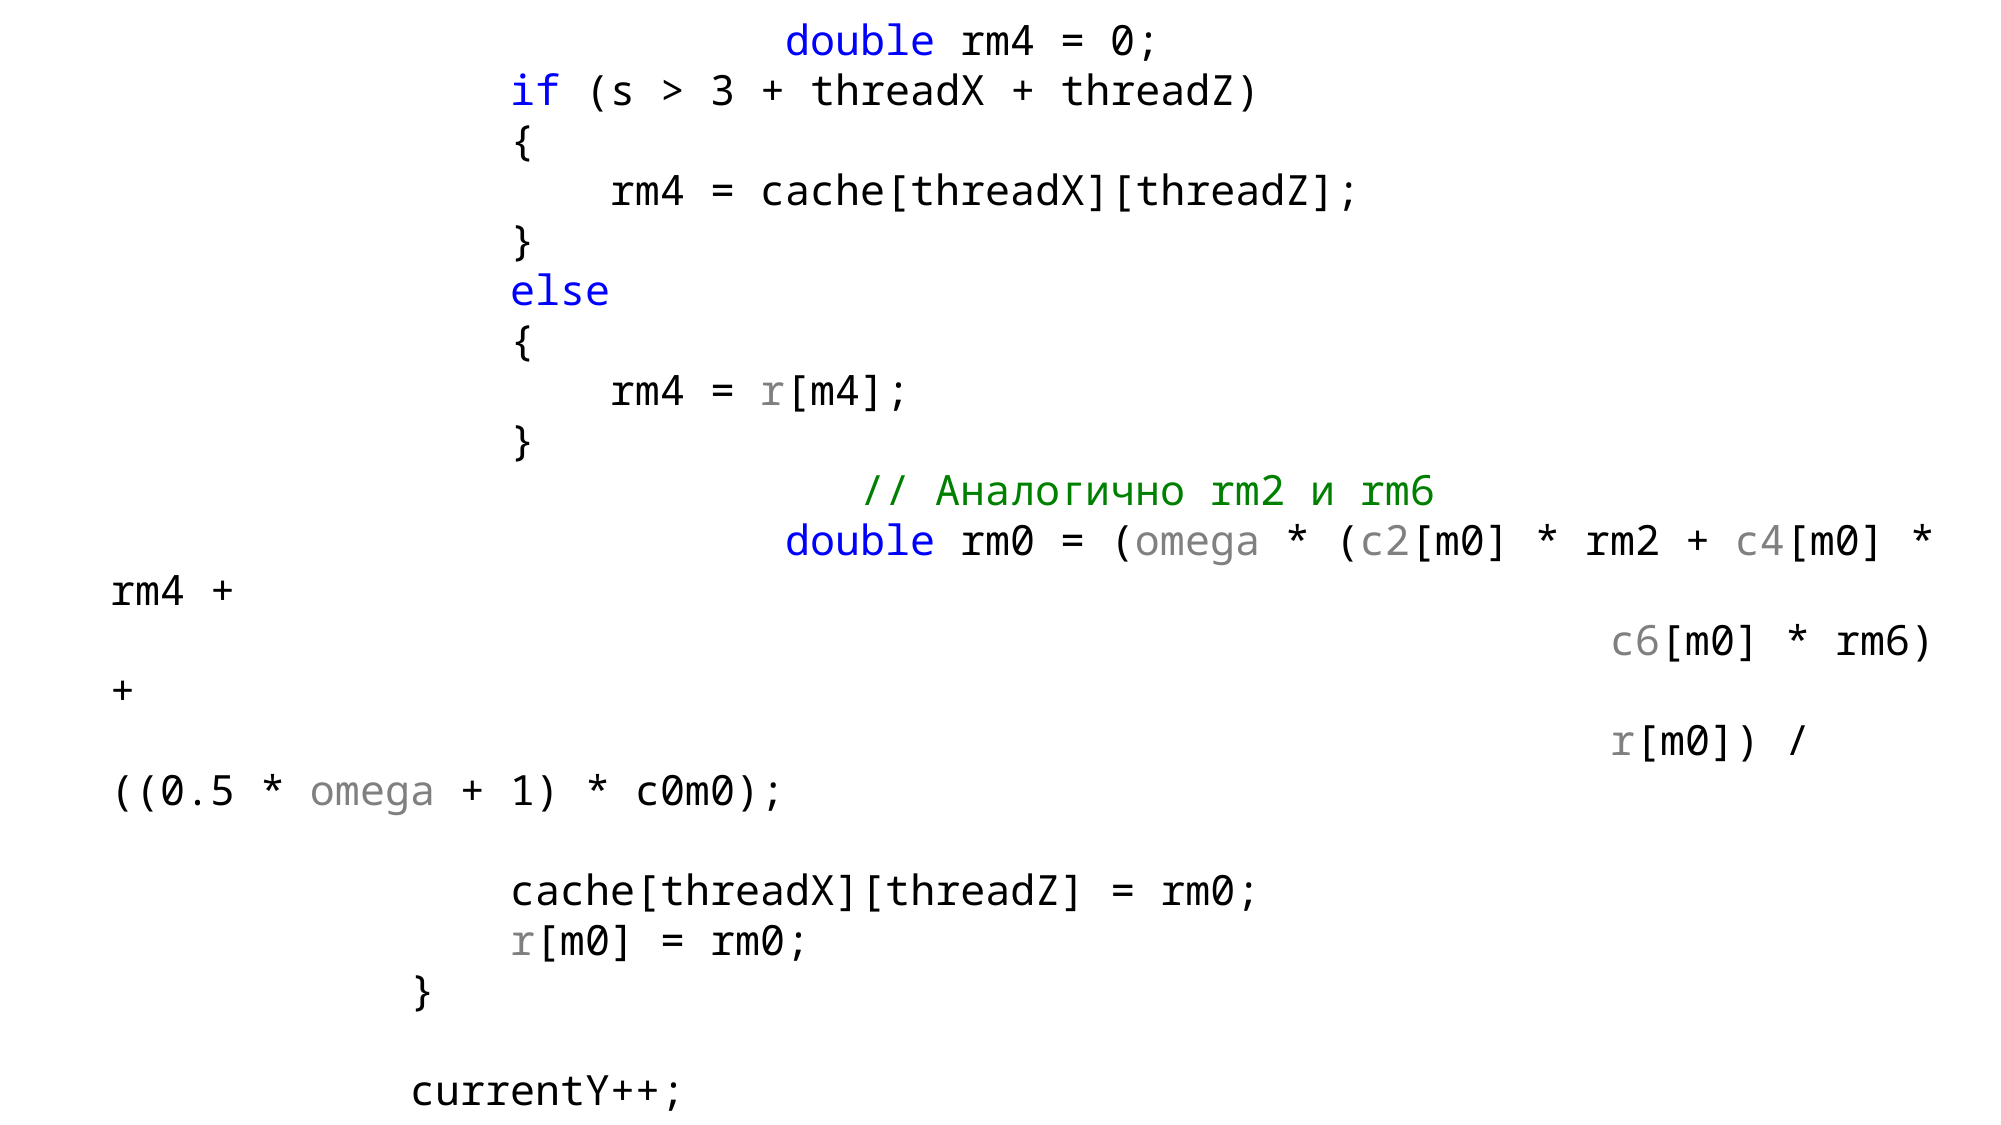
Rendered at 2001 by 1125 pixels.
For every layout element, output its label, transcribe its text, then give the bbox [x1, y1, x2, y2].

text_box double rm4 = 0; if (s > 3 + threadX + threadZ) { rm4 = cache[threadX][threadZ]; } else { rm4 = r[m4]; } // Аналогично rm2 и rm6 double rm0 = (omega * (c2[m0] * rm2 + c4[m0] * rm4 + c6[m0] * rm6) + r[m0]) / ((0.5 * omega + 1) * c0m0); cache[threadX][threadZ] = rm0; r[m0] = rm0; } currentY++; } } } [95, 6, 1955, 1125]
